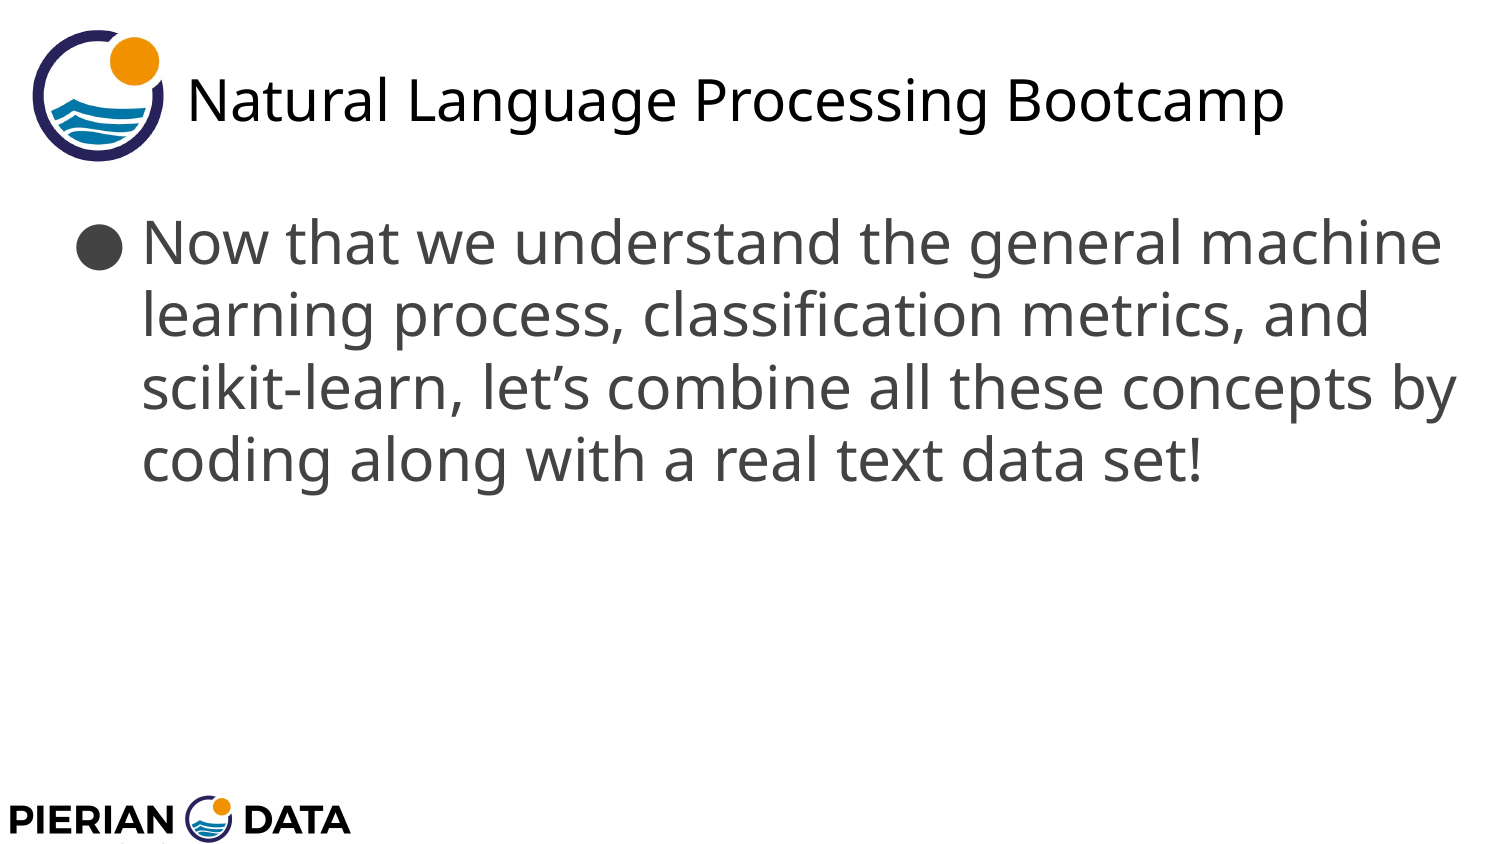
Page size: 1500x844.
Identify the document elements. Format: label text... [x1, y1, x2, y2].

picture [24, 24, 172, 167]
picture [0, 787, 368, 844]
title Natural Language Processing Bootcamp [176, 48, 1449, 143]
list Now that we understand the general machine learning process, classification metrics, and scikit-learn, let’s combine all these concepts by coding along with a real text data set! [51, 189, 1476, 750]
